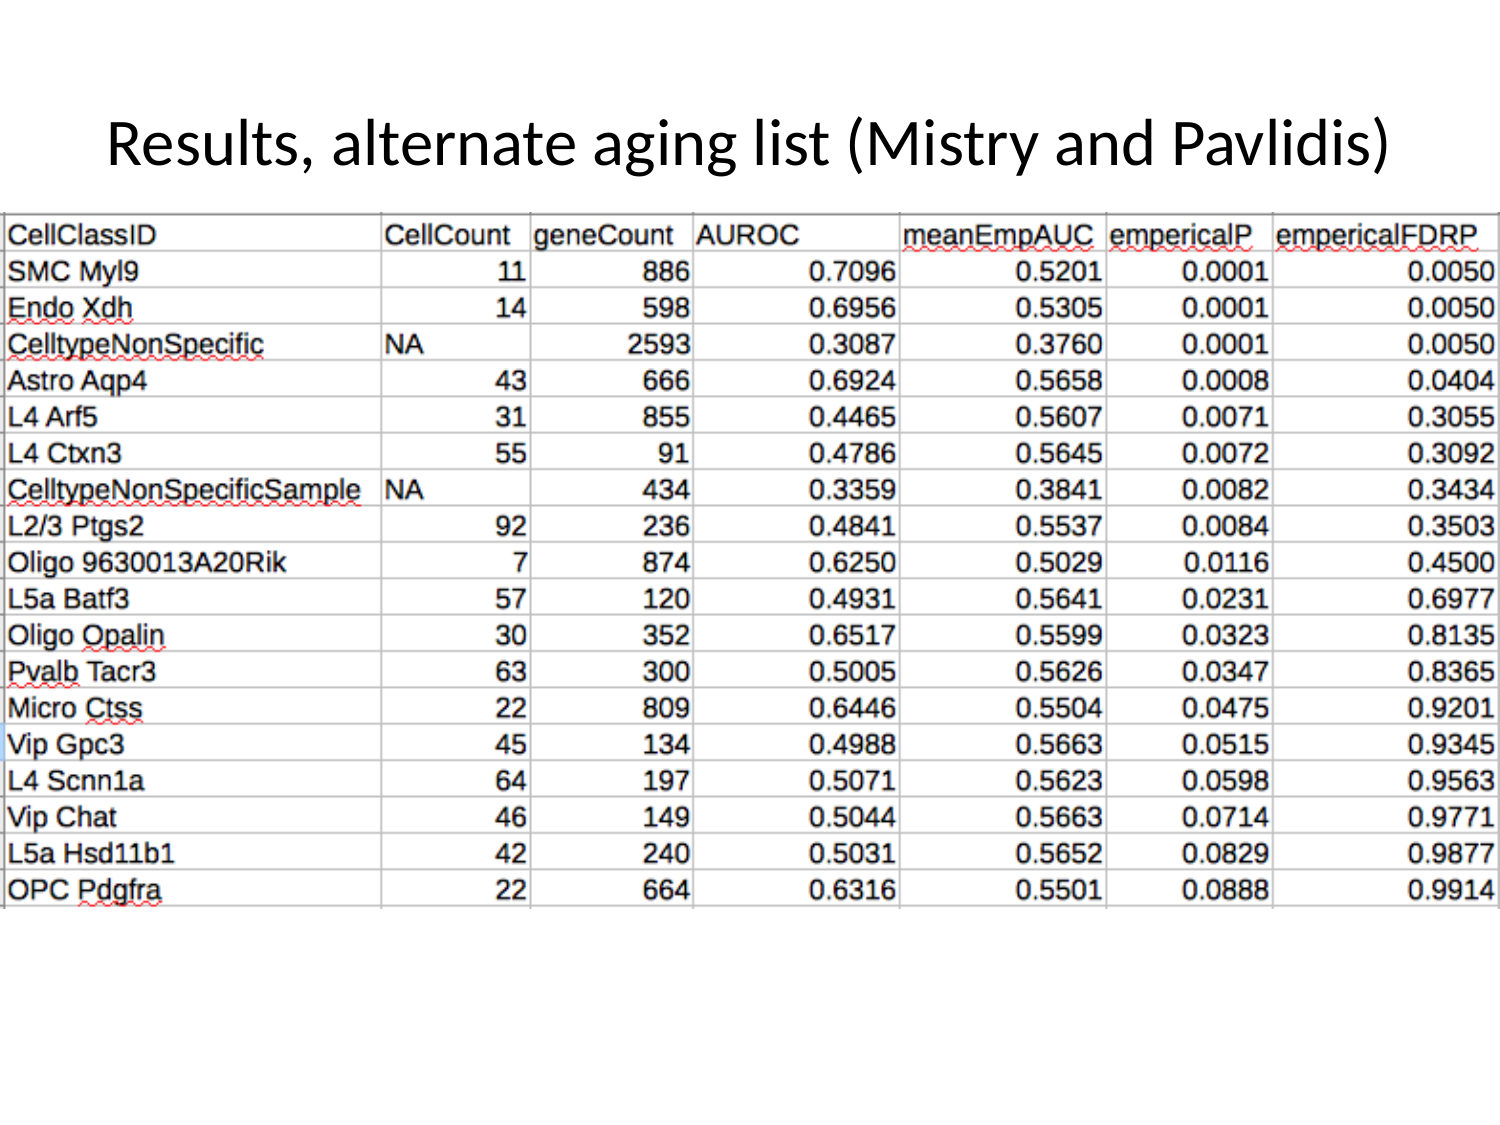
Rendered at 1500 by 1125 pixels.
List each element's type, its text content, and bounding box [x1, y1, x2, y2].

picture [0, 212, 1500, 910]
title Results, alternate aging list (Mistry and Pavlidis) [75, 45, 1425, 210]
